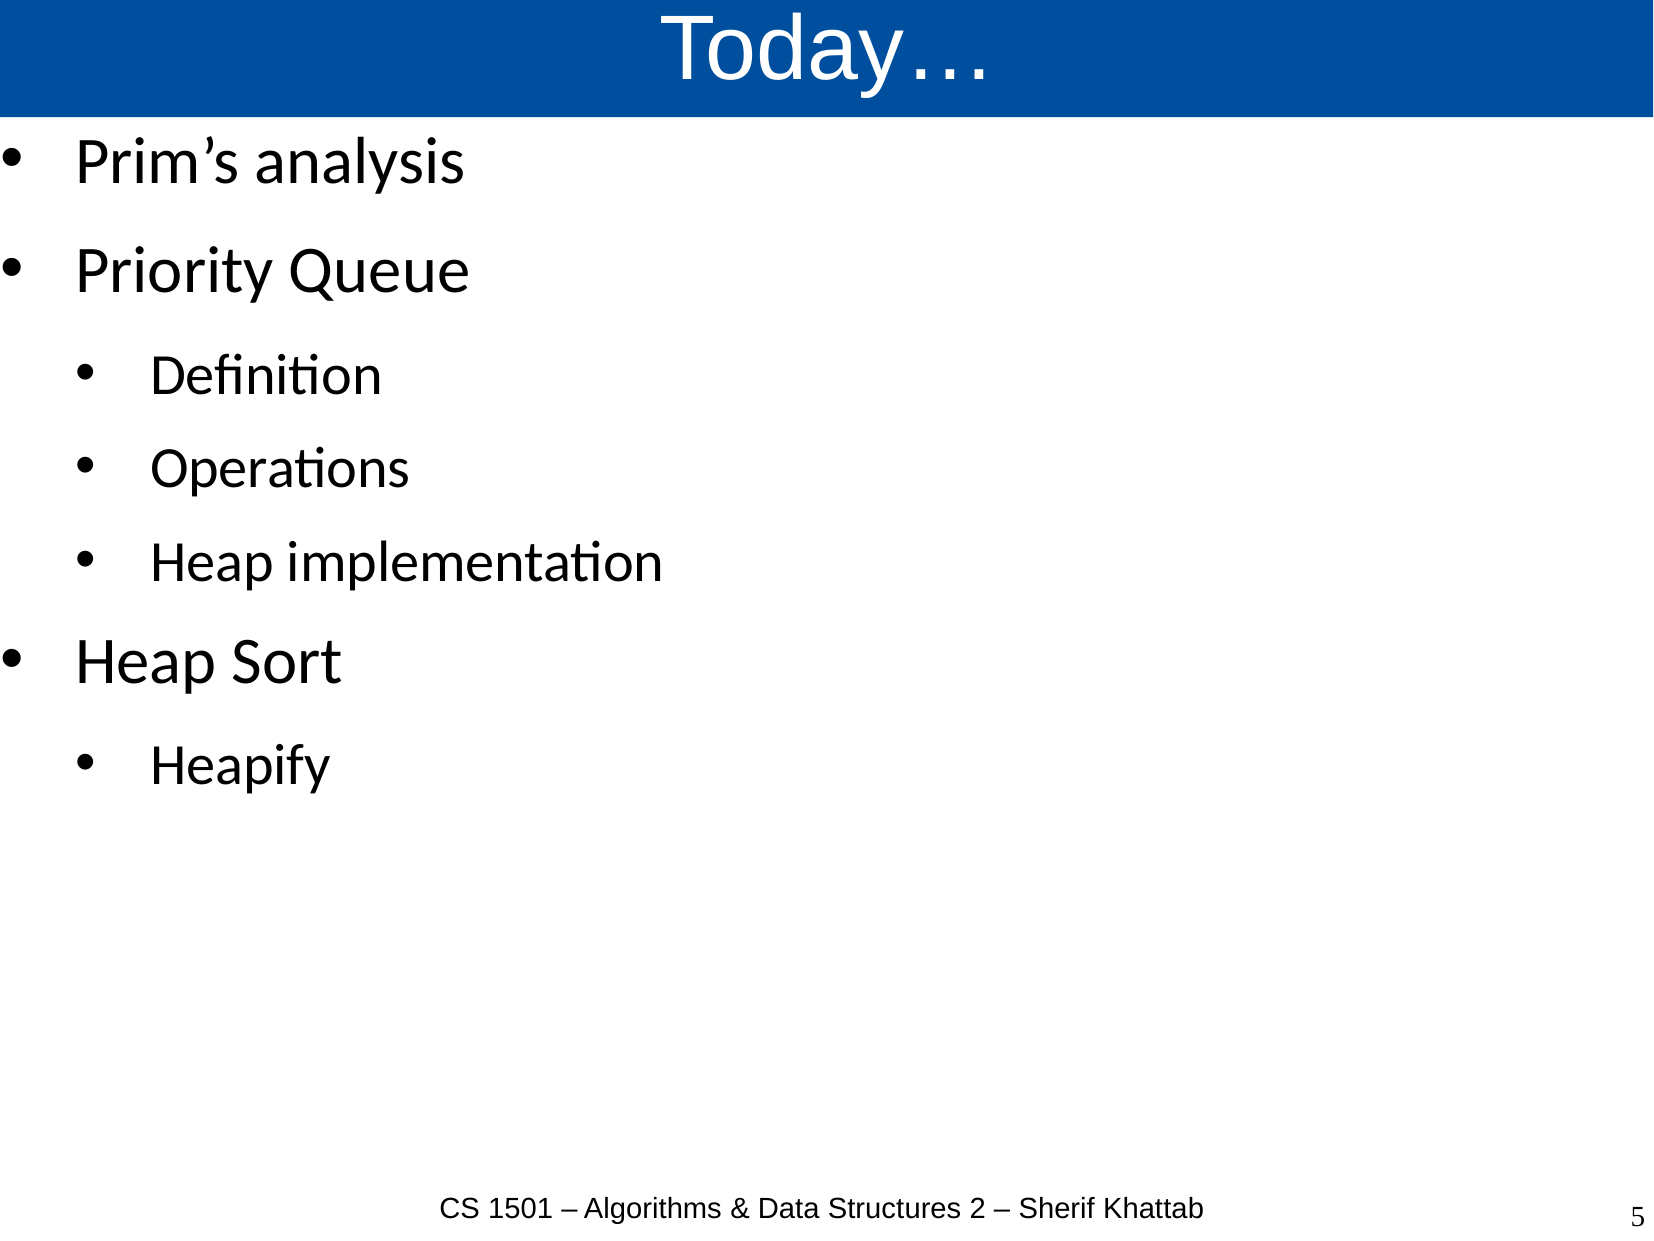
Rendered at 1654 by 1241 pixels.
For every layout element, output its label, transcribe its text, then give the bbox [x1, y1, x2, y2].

title Today… [0, 0, 1654, 116]
list Prim’s analysis Priority Queue Definition Operations Heap implementation Heap Sort Heapify [0, 116, 1654, 1194]
slide_number 5 [1265, 1199, 1646, 1241]
footer CS 1501 – Algorithms & Data Structures 2 – Sherif Khattab [407, 1191, 1238, 1241]
